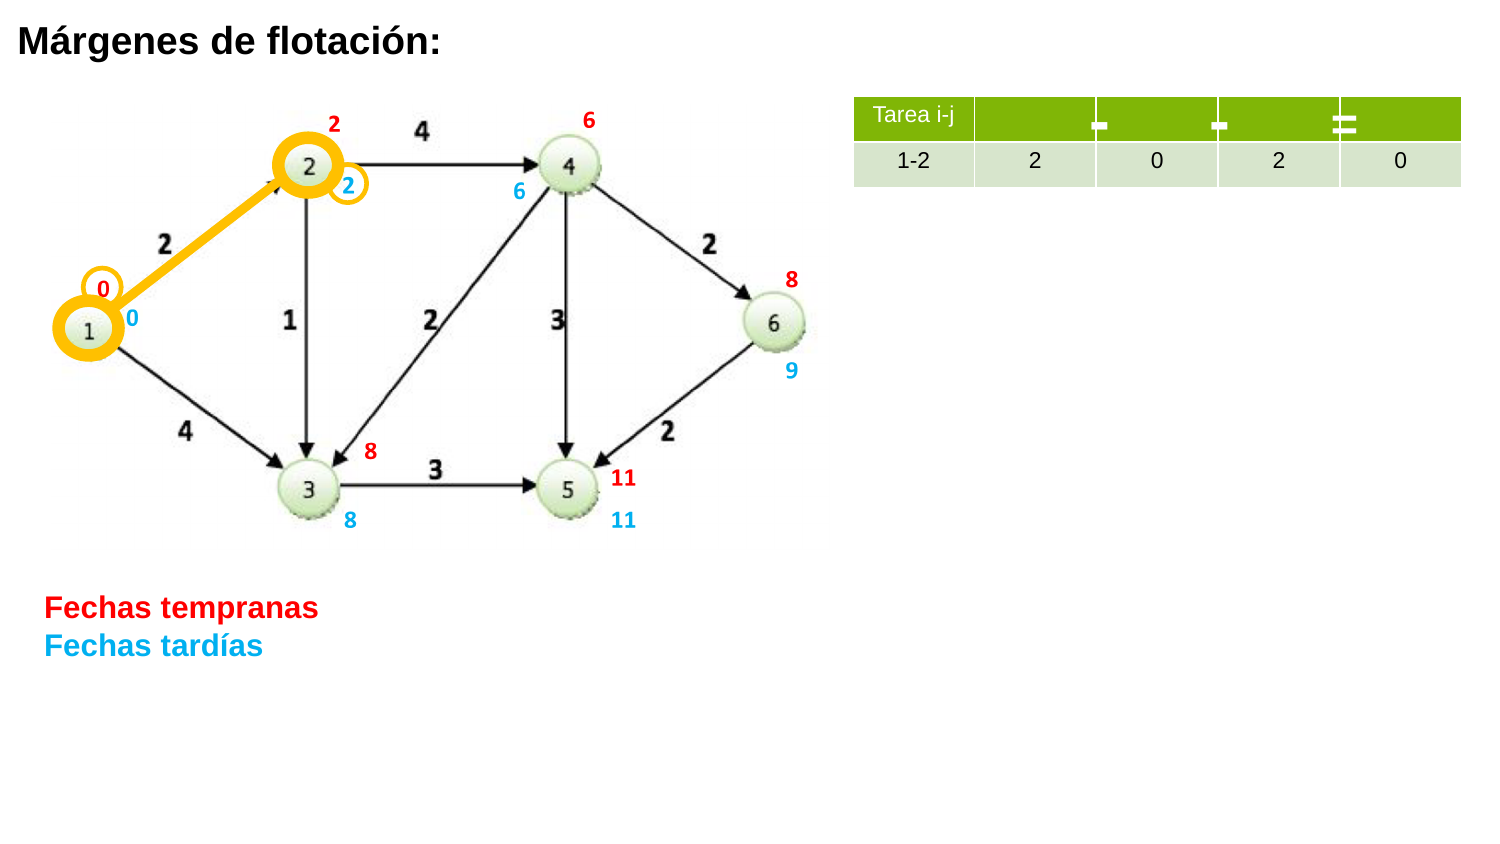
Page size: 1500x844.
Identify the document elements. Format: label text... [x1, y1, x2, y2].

text_box Fechas tempranas Fechas tardías [29, 579, 335, 670]
text_box Márgenes de flotación: [2, 7, 457, 70]
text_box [111, 180, 281, 311]
text_box = [1316, 86, 1359, 158]
text_box - [1195, 72, 1238, 162]
picture [51, 95, 830, 551]
text_box - [1075, 72, 1118, 162]
